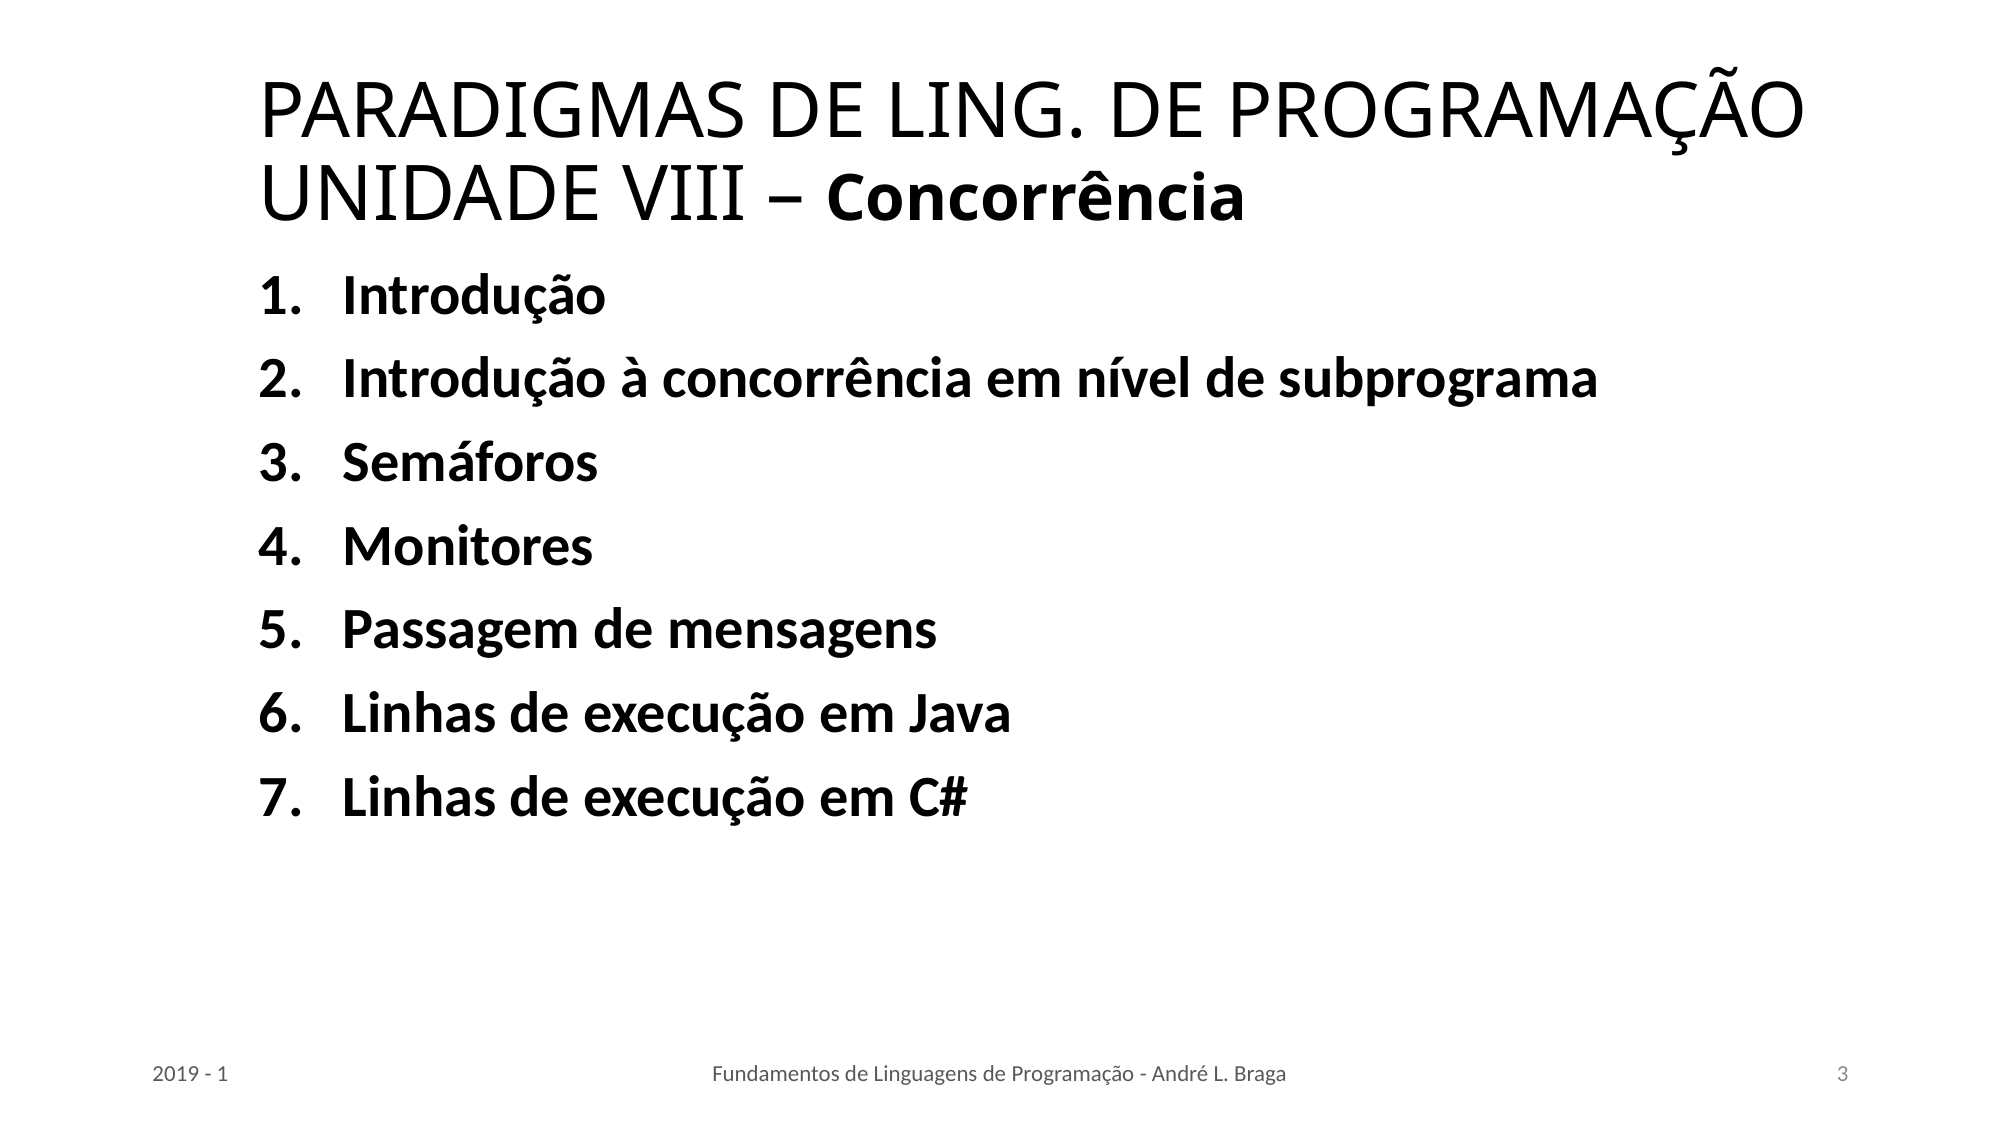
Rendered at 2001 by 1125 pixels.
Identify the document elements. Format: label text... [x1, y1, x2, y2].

title PARADIGMAS DE LING. DE PROGRAMAÇÃO UNIDADE VIII – Concorrência [243, 51, 1887, 256]
slide_number 2019 - 1 [137, 1042, 588, 1103]
list Introdução Introdução à concorrência em nível de subprograma Semáforos Monitores Passagem de mensagens Linhas de execução em Java Linhas de execução em C# [243, 256, 1887, 1043]
slide_number 3 [1413, 1042, 1864, 1103]
footer Fundamentos de Linguagens de Programação - André L. Braga [662, 1042, 1338, 1103]
